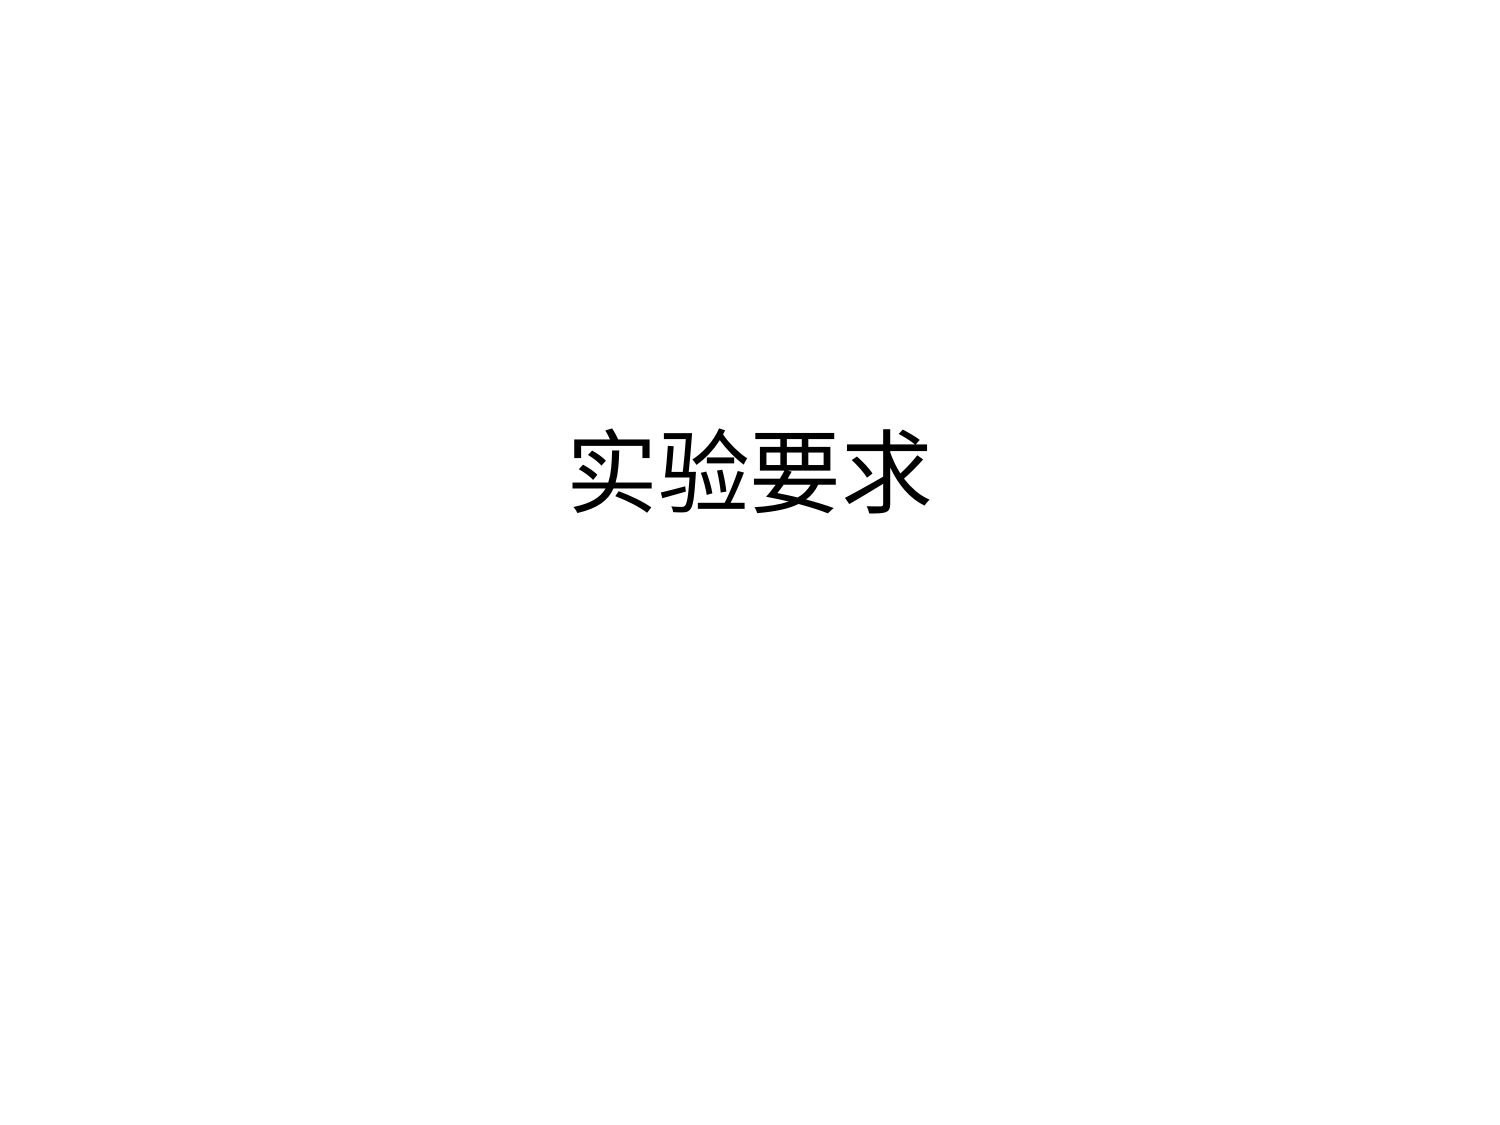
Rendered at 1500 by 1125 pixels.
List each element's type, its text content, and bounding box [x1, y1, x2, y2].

title 实验要求 [112, 349, 1388, 591]
